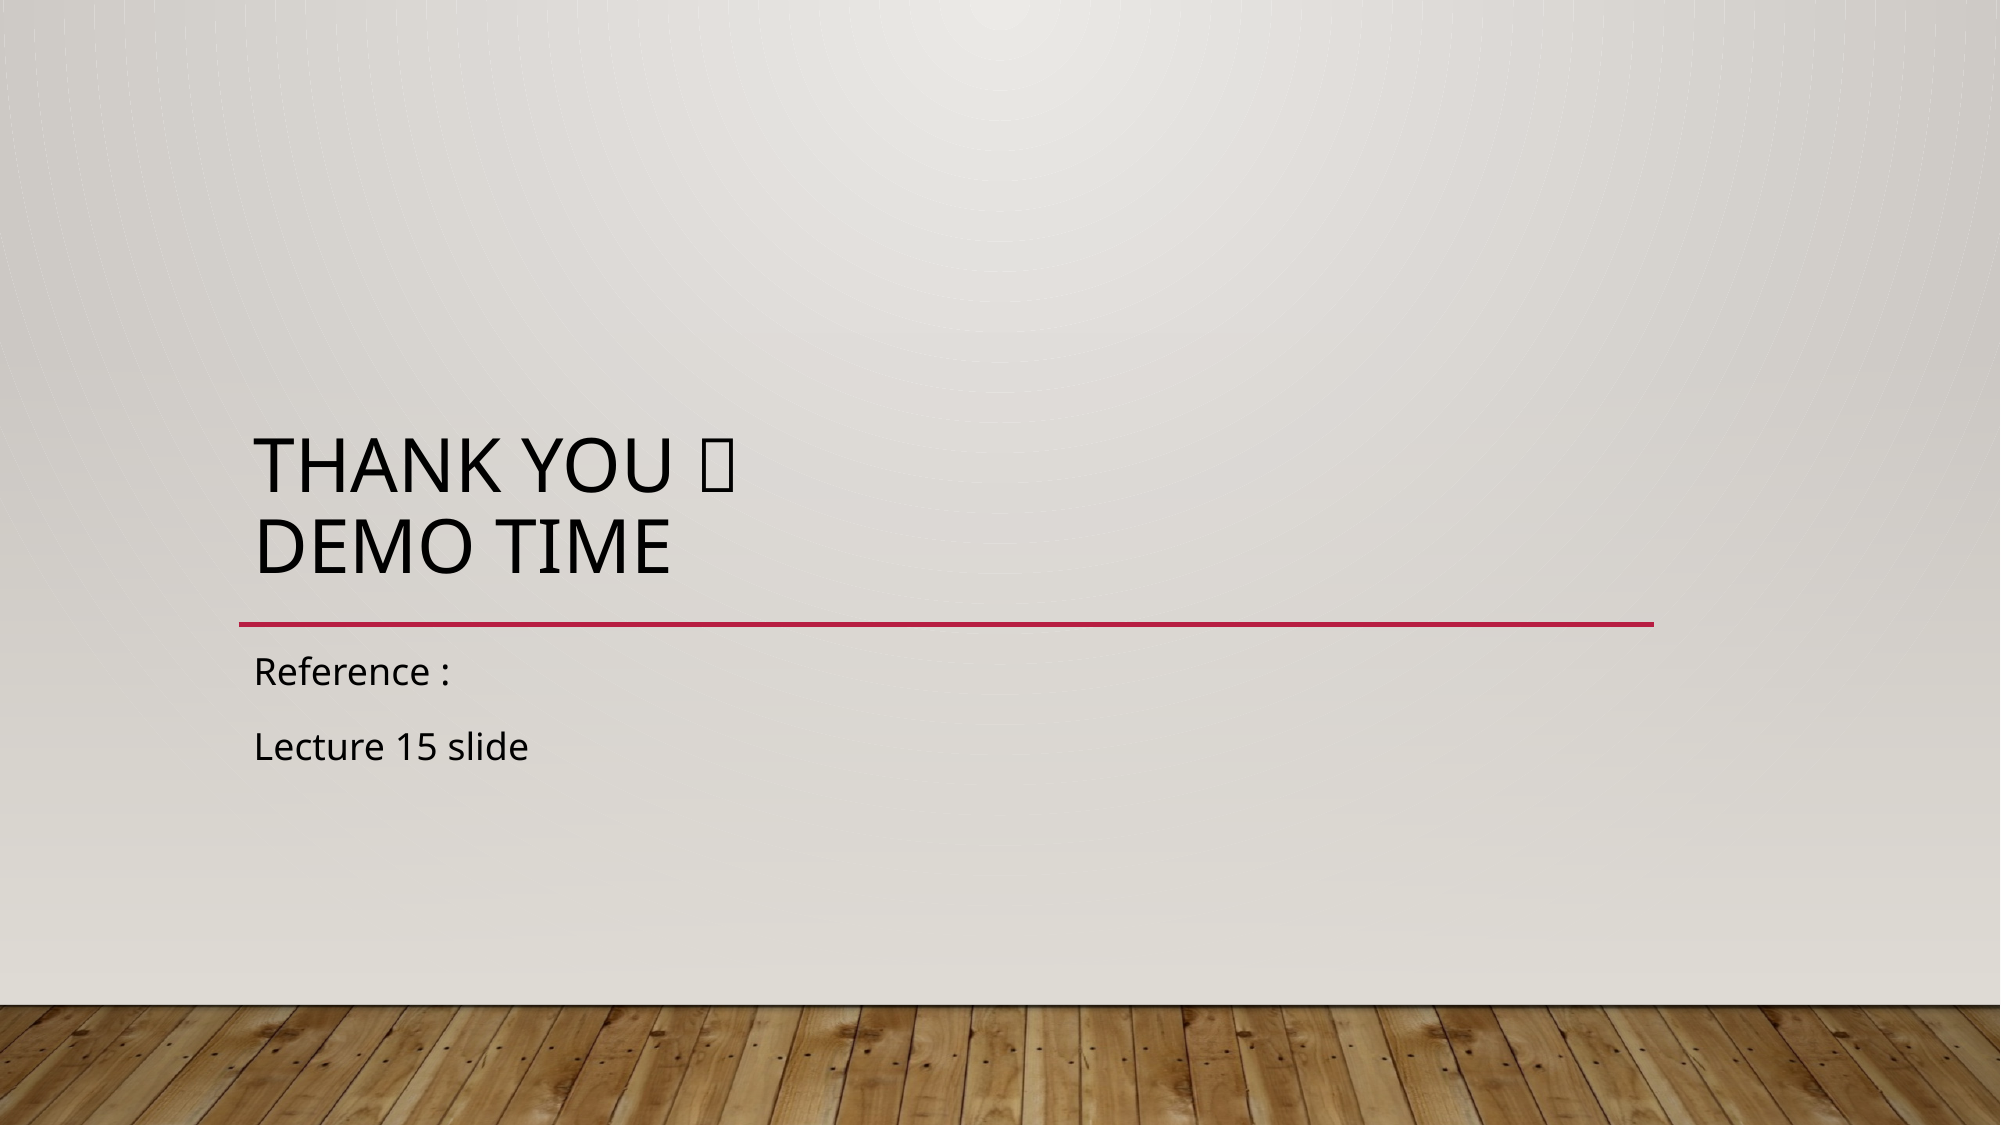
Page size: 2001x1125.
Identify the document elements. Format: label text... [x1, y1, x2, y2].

list Reference : Lecture 15 slide [238, 624, 1655, 791]
picture [0, 1005, 2000, 1125]
title Thank you  Demo time [238, 288, 1657, 598]
